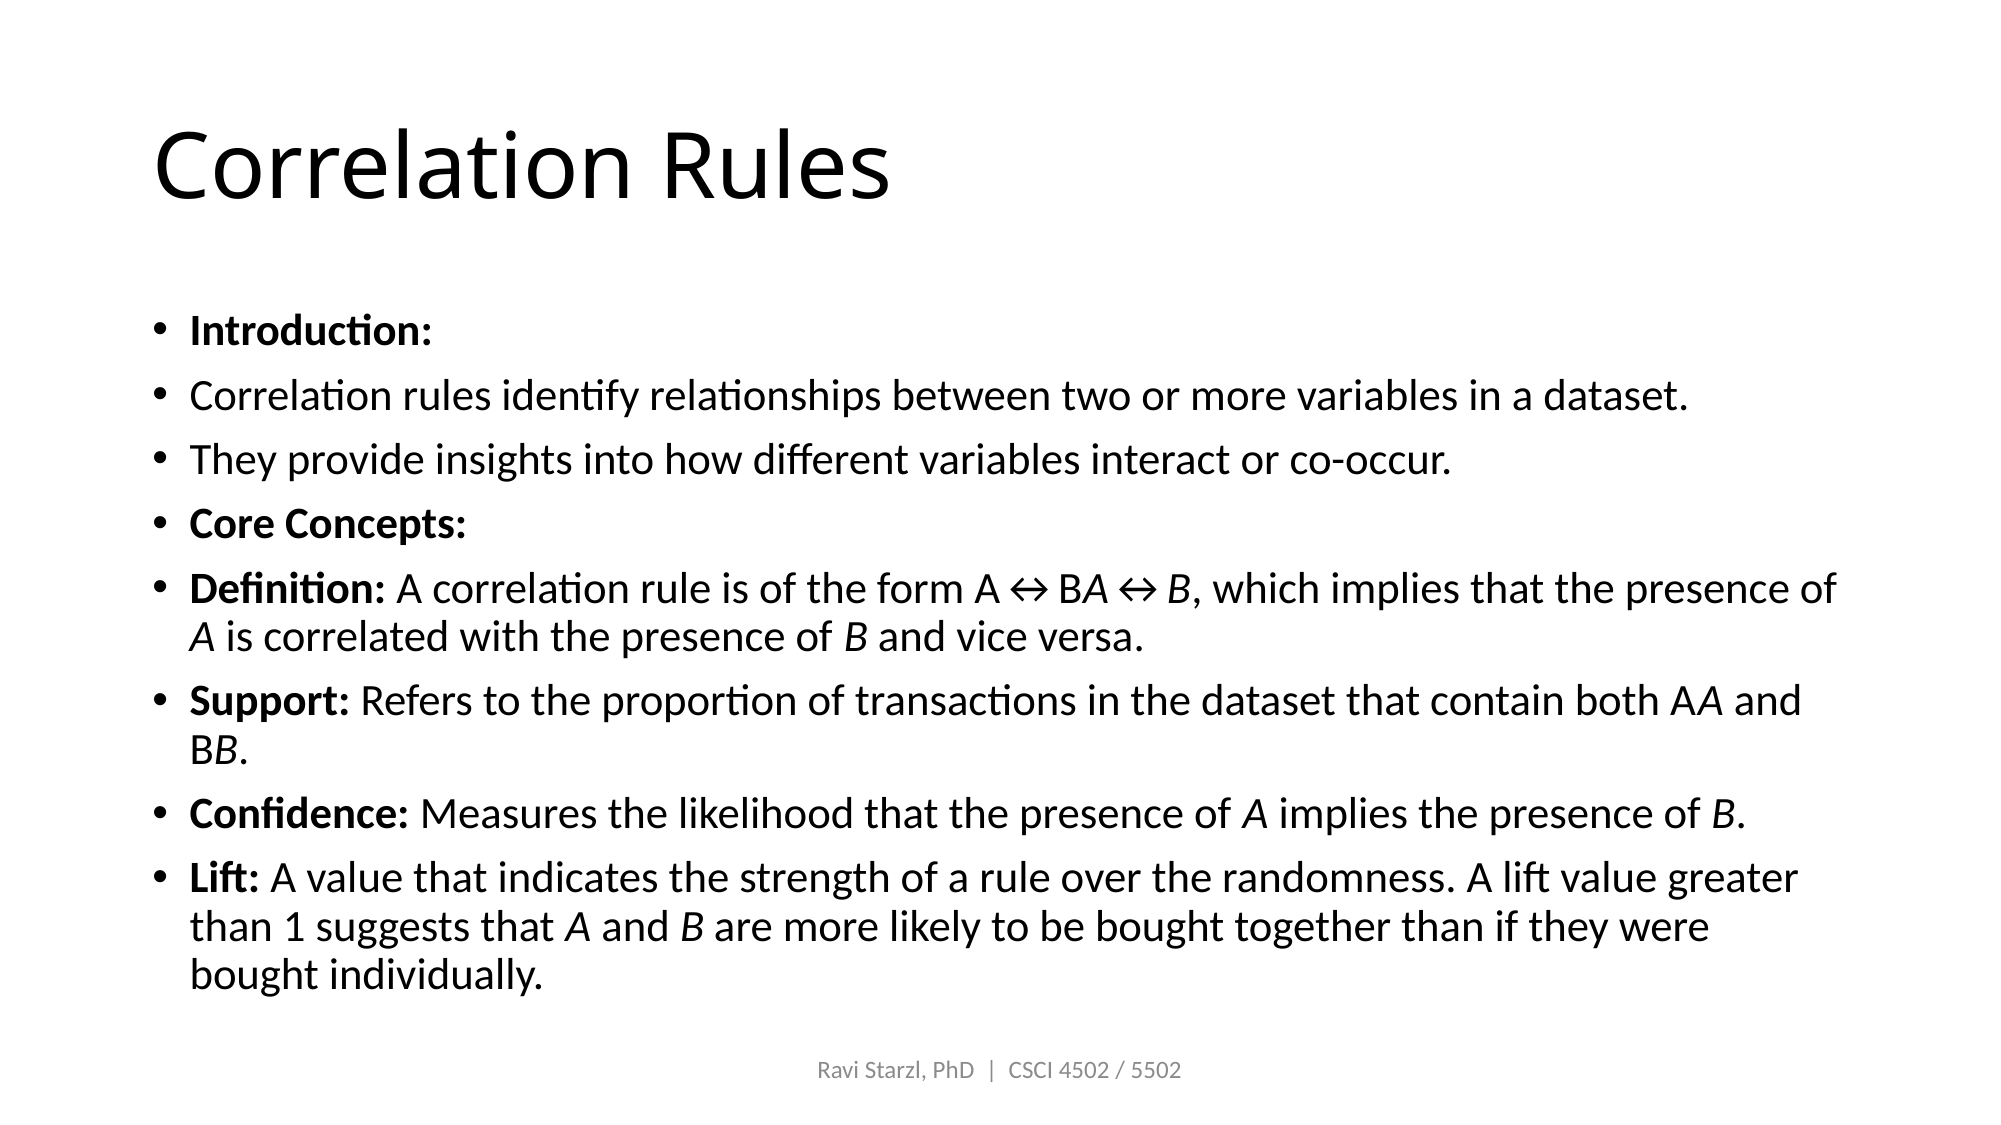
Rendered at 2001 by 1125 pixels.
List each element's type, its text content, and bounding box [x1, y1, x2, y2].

footer Ravi Starzl, PhD | CSCI 4502 / 5502 [662, 1038, 1338, 1099]
list Introduction: Correlation rules identify relationships between two or more variables in a dataset. They provide insights into how different variables interact or co-occur. Core Concepts: Definition: A correlation rule is of the form A↔BA↔B, which implies that the presence of A is correlated with the presence of B and vice versa. Support: Refers to the proportion of transactions in the dataset that contain both AA and BB. Confidence: Measures the likelihood that the presence of A implies the presence of B. Lift: A value that indicates the strength of a rule over the randomness. A lift value greater than 1 suggests that A and B are more likely to be bought together than if they were bought individually. [137, 299, 1863, 1014]
title Correlation Rules [137, 59, 1863, 278]
